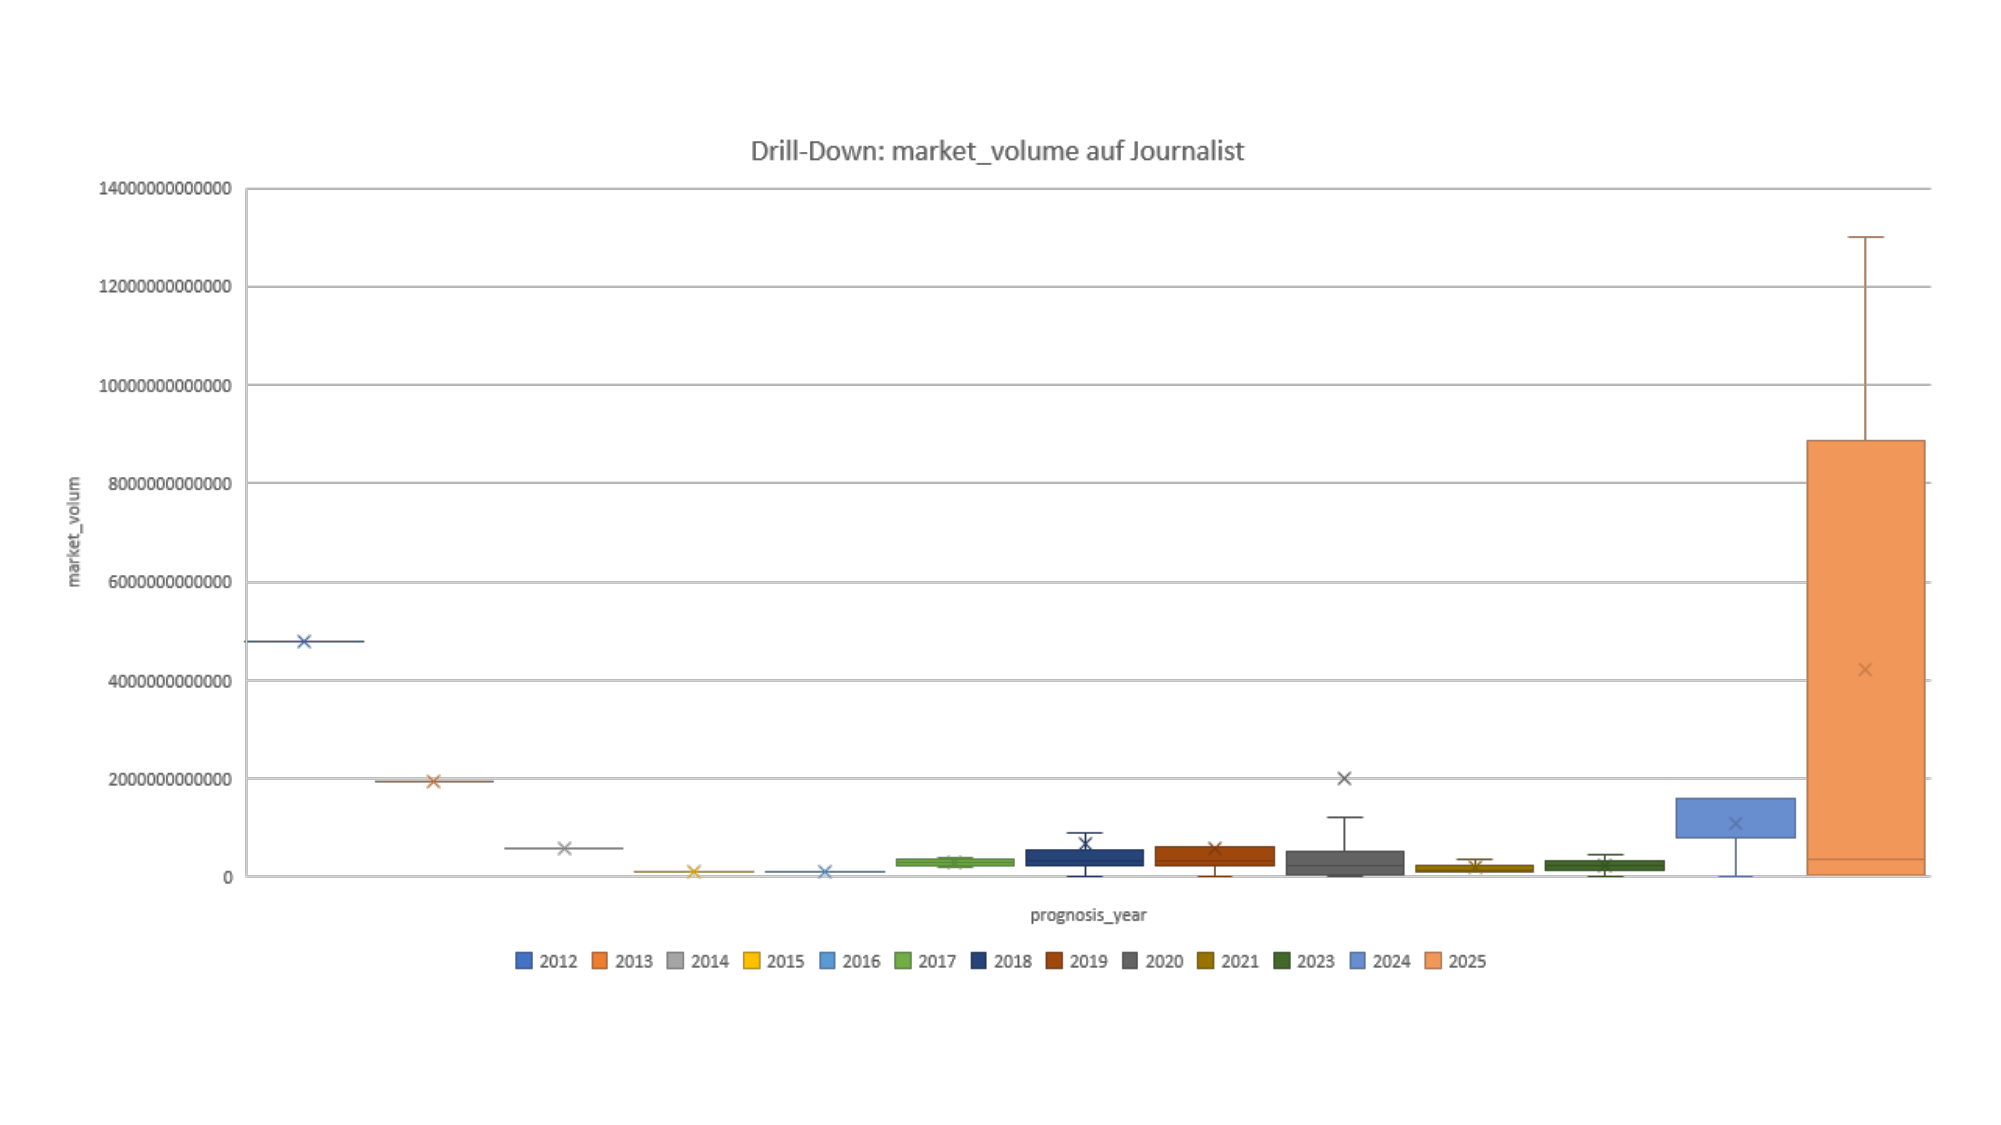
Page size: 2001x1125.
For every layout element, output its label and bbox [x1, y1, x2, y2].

picture [51, 123, 1949, 1002]
